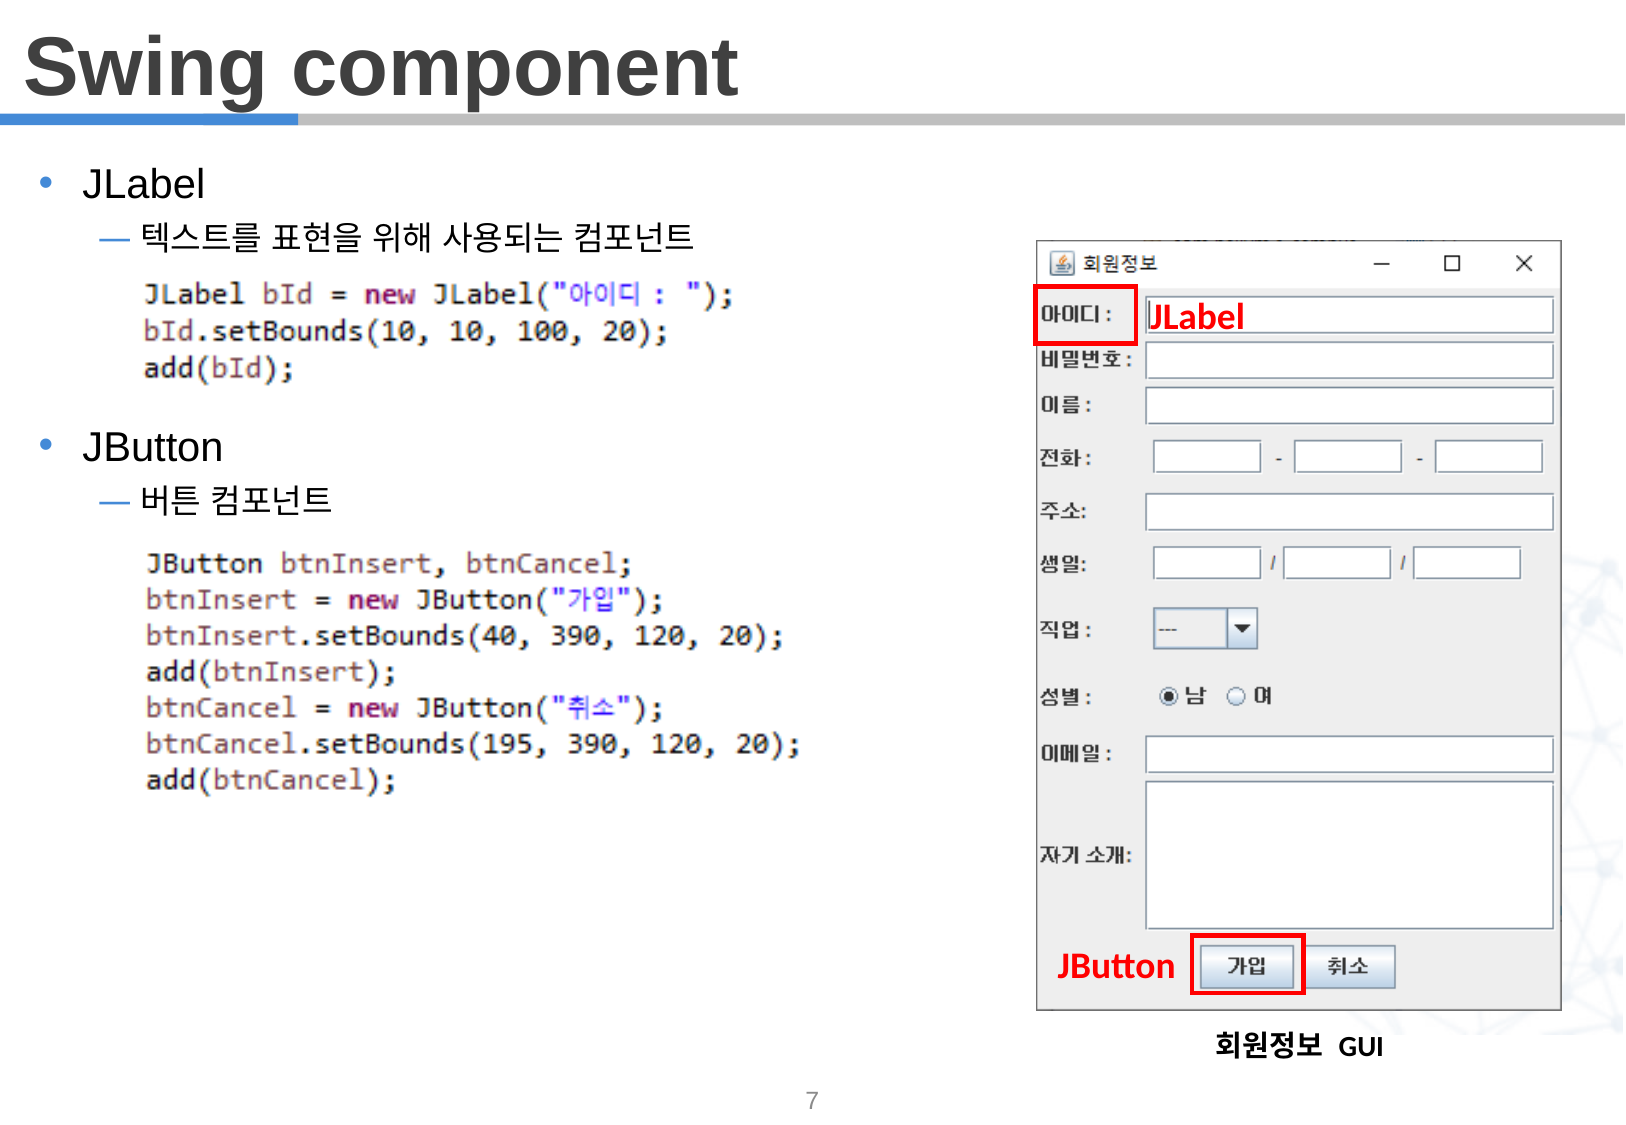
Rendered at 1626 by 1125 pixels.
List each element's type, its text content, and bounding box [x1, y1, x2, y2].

slide_number 7 [629, 1069, 996, 1125]
text_box 회원정보 GUI [1200, 1019, 1399, 1070]
list Swing component [23, 23, 1096, 115]
list JLabel 텍스트를 표현을 위해 사용되는 컴포넌트 JButton 버튼 컴포넌트 [23, 149, 1604, 1102]
picture [139, 539, 825, 802]
picture [1036, 239, 1562, 1011]
picture [139, 275, 746, 398]
